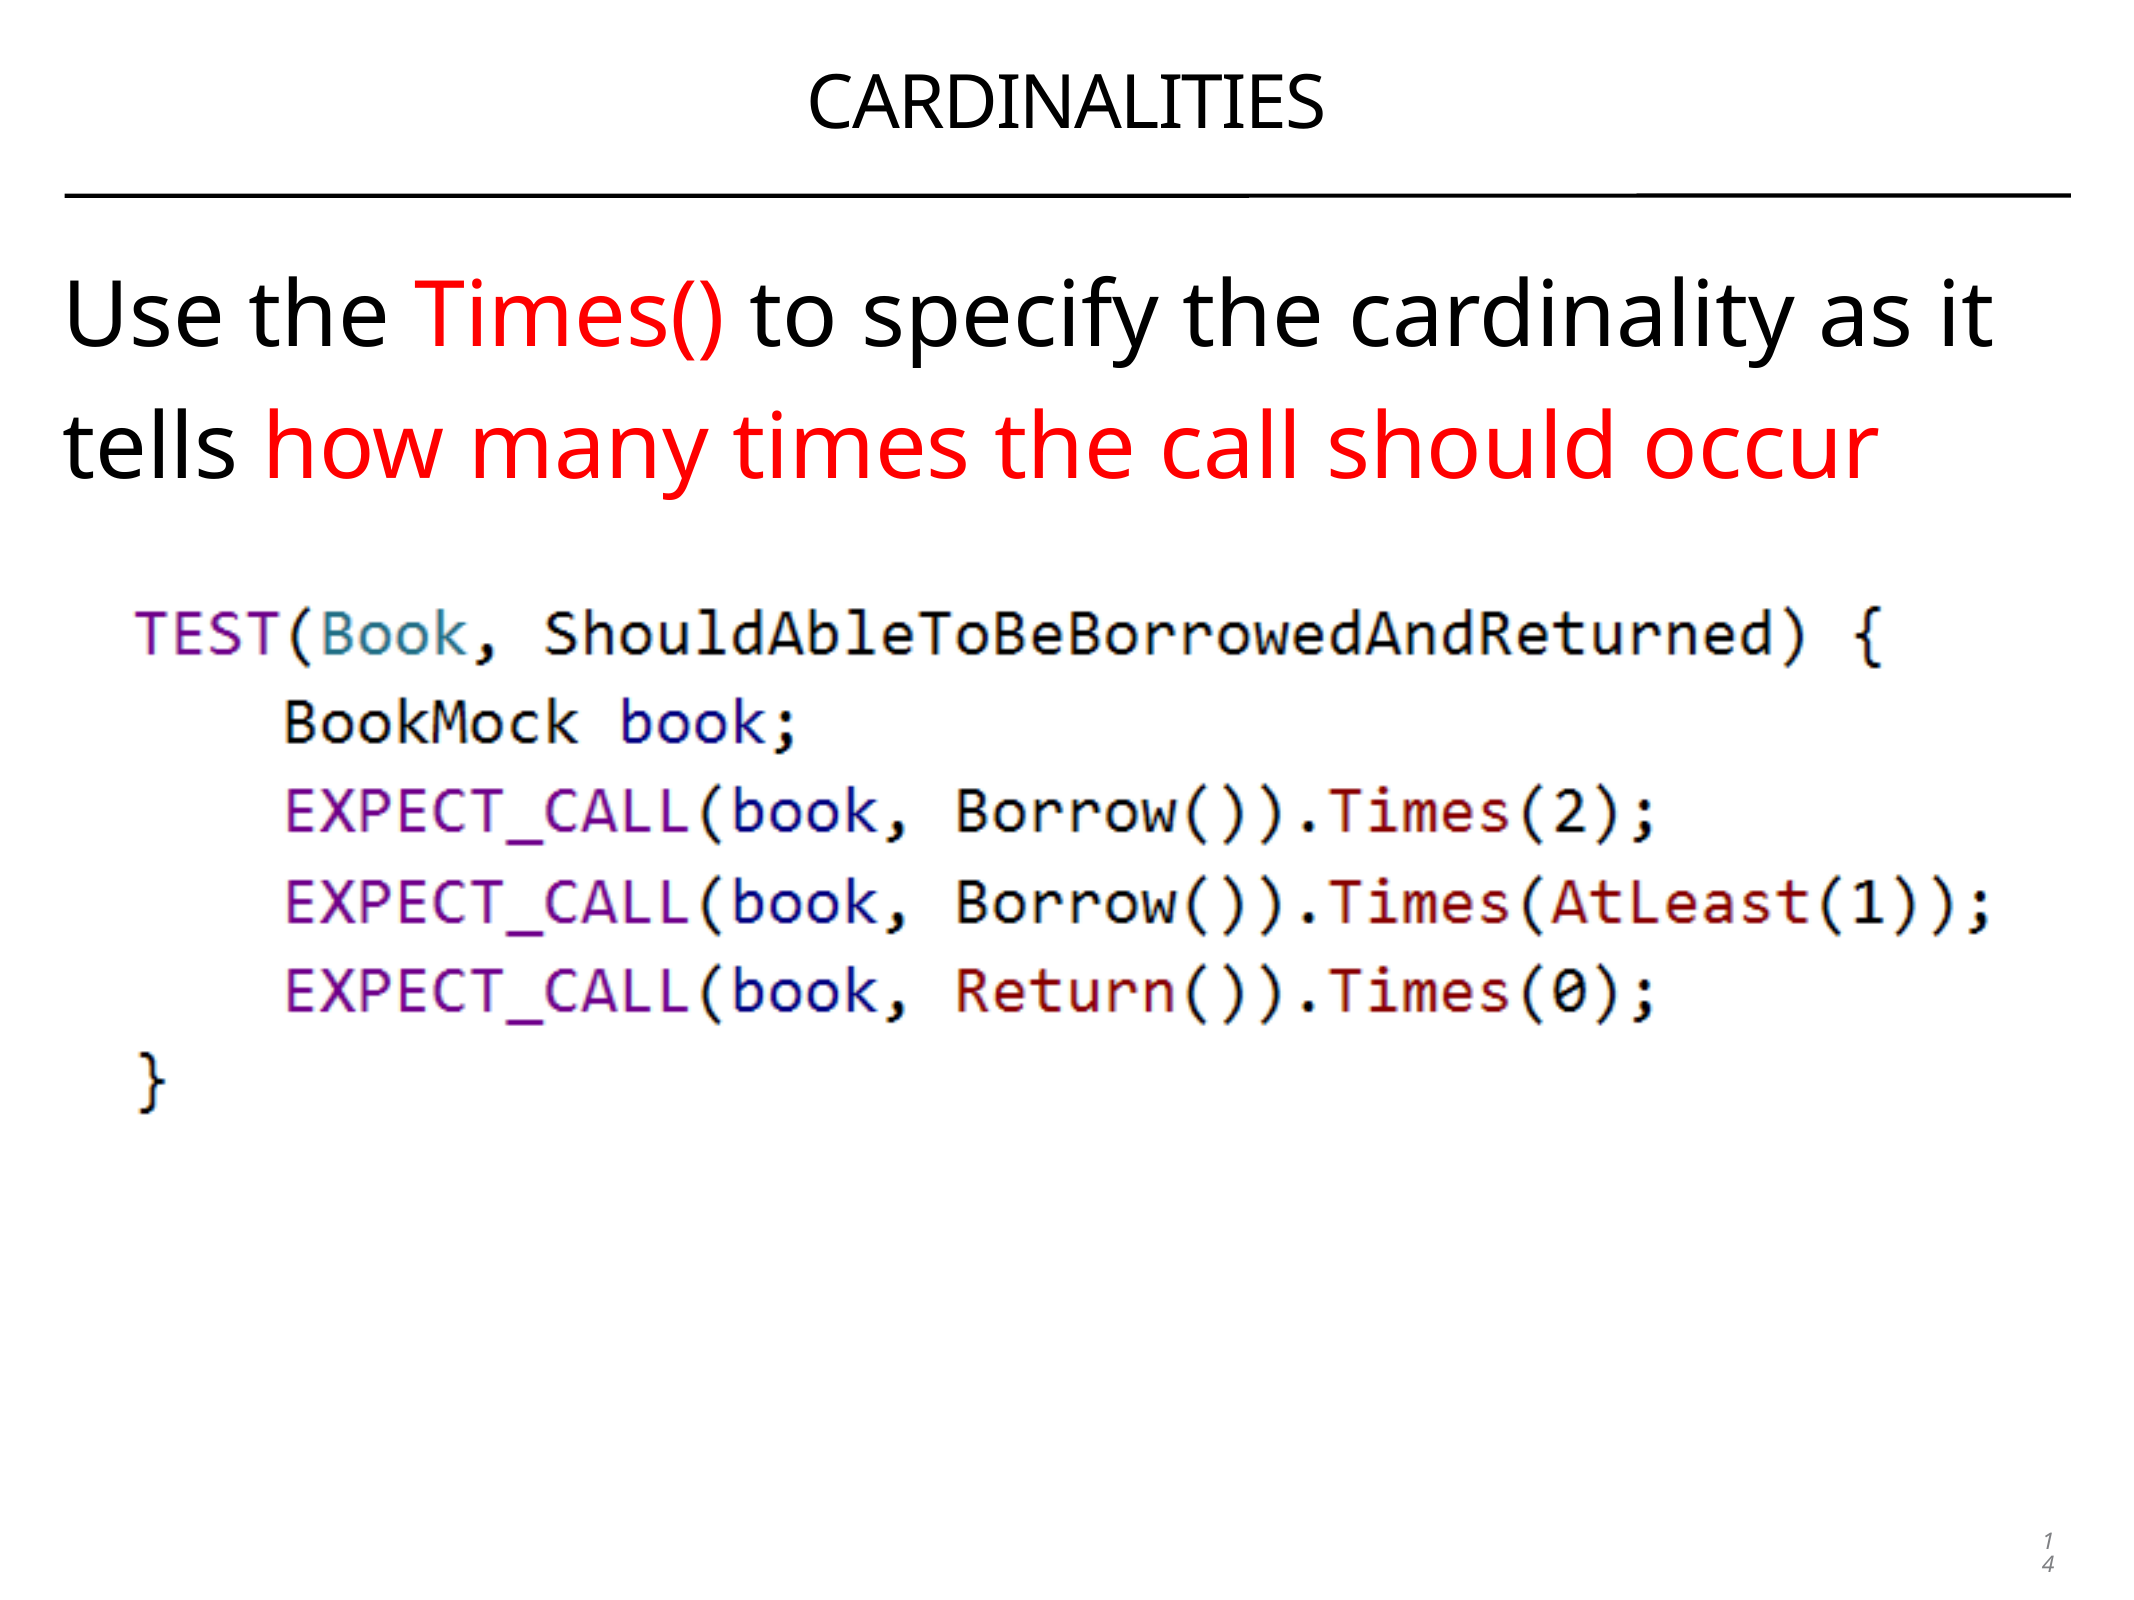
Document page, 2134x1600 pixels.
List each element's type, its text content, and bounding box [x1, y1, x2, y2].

list Use the Times() to specify the cardinality as it tells how many times the call should occur [62, 233, 2071, 1486]
slide_number 14 [2026, 1518, 2071, 1567]
title Cardinalities [62, 50, 2071, 169]
picture [131, 599, 2002, 1120]
